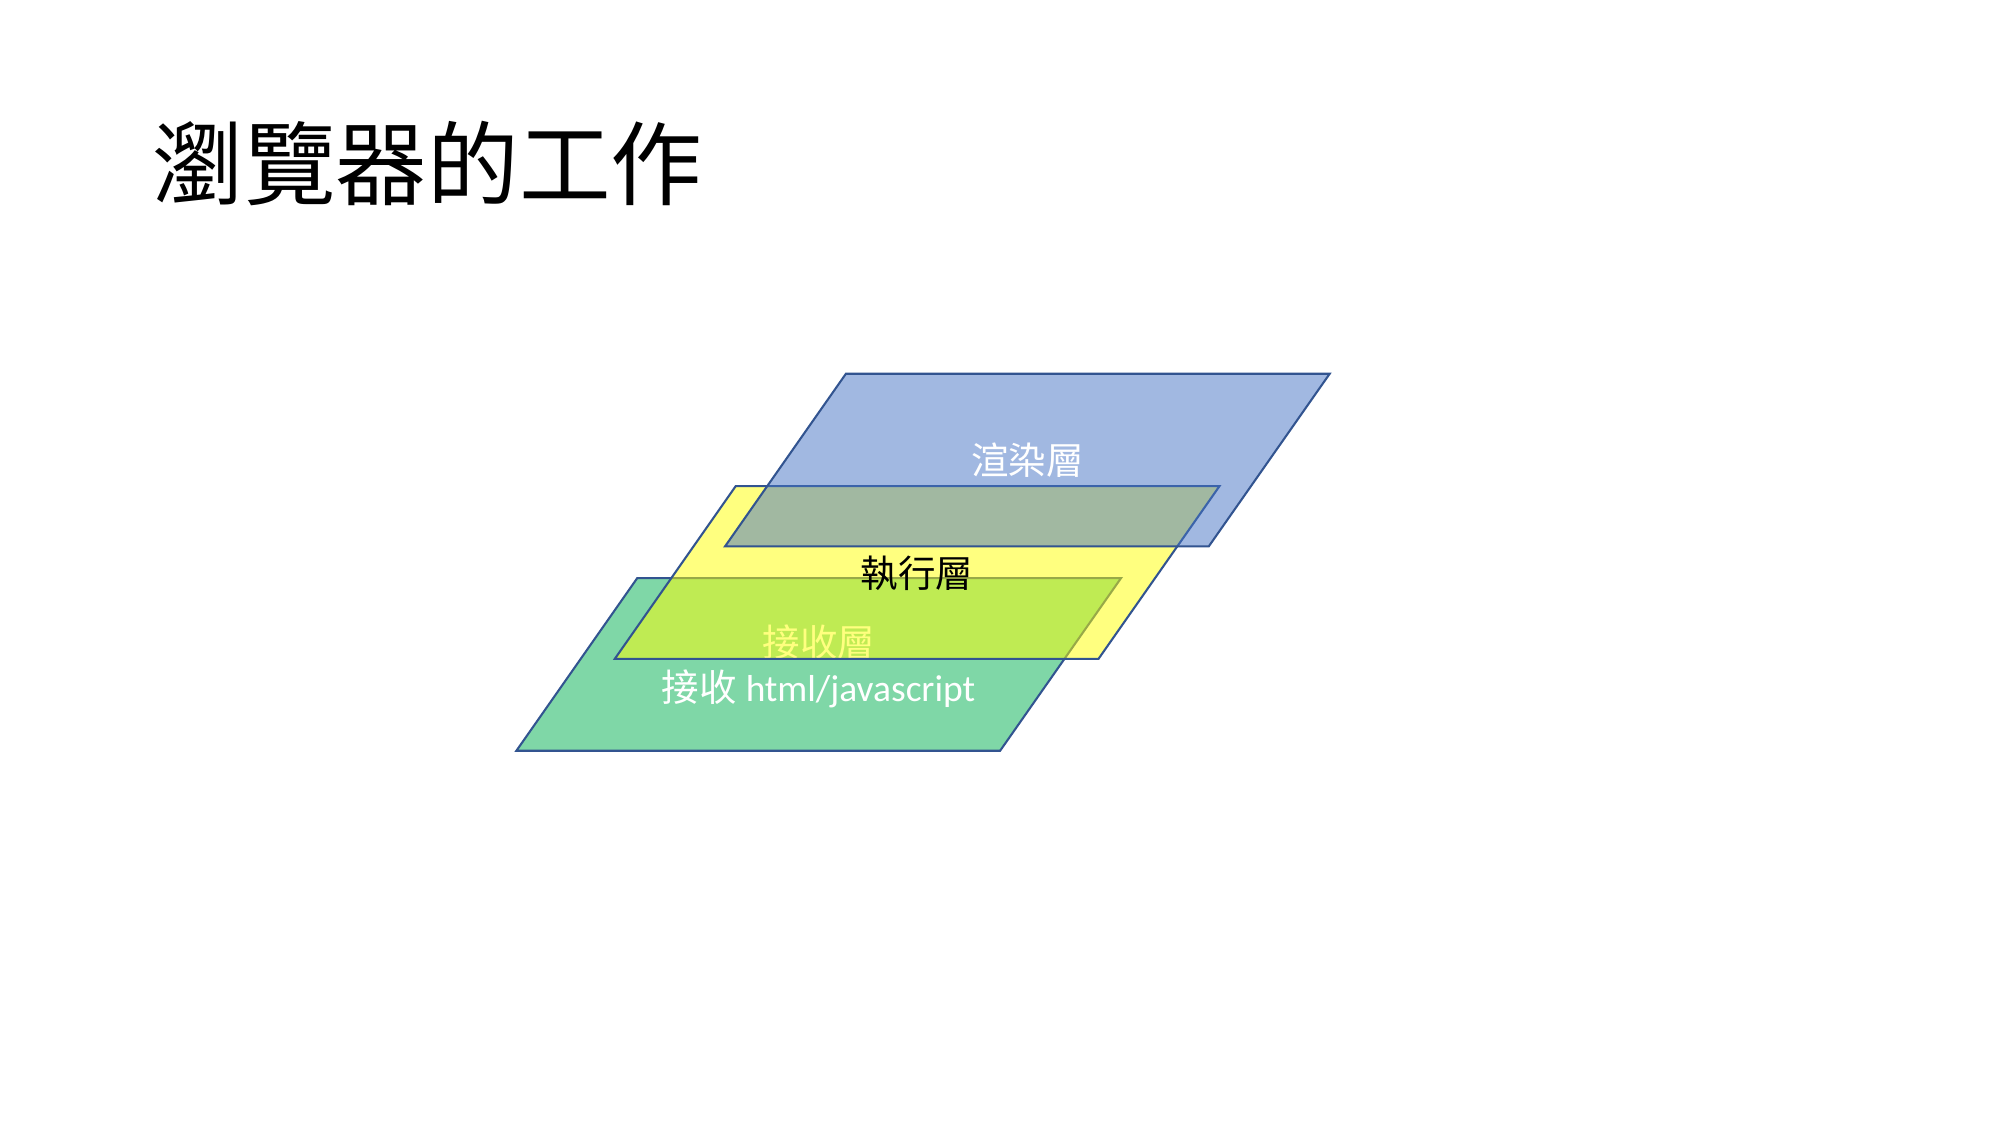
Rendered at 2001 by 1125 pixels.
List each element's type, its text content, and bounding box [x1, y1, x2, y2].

text_box 接收層 接收html/javascript [514, 577, 1065, 752]
title 瀏覽器的工作 [137, 59, 1863, 278]
text_box 執行層 [612, 485, 1178, 660]
text_box 渲染層 [723, 372, 1332, 548]
